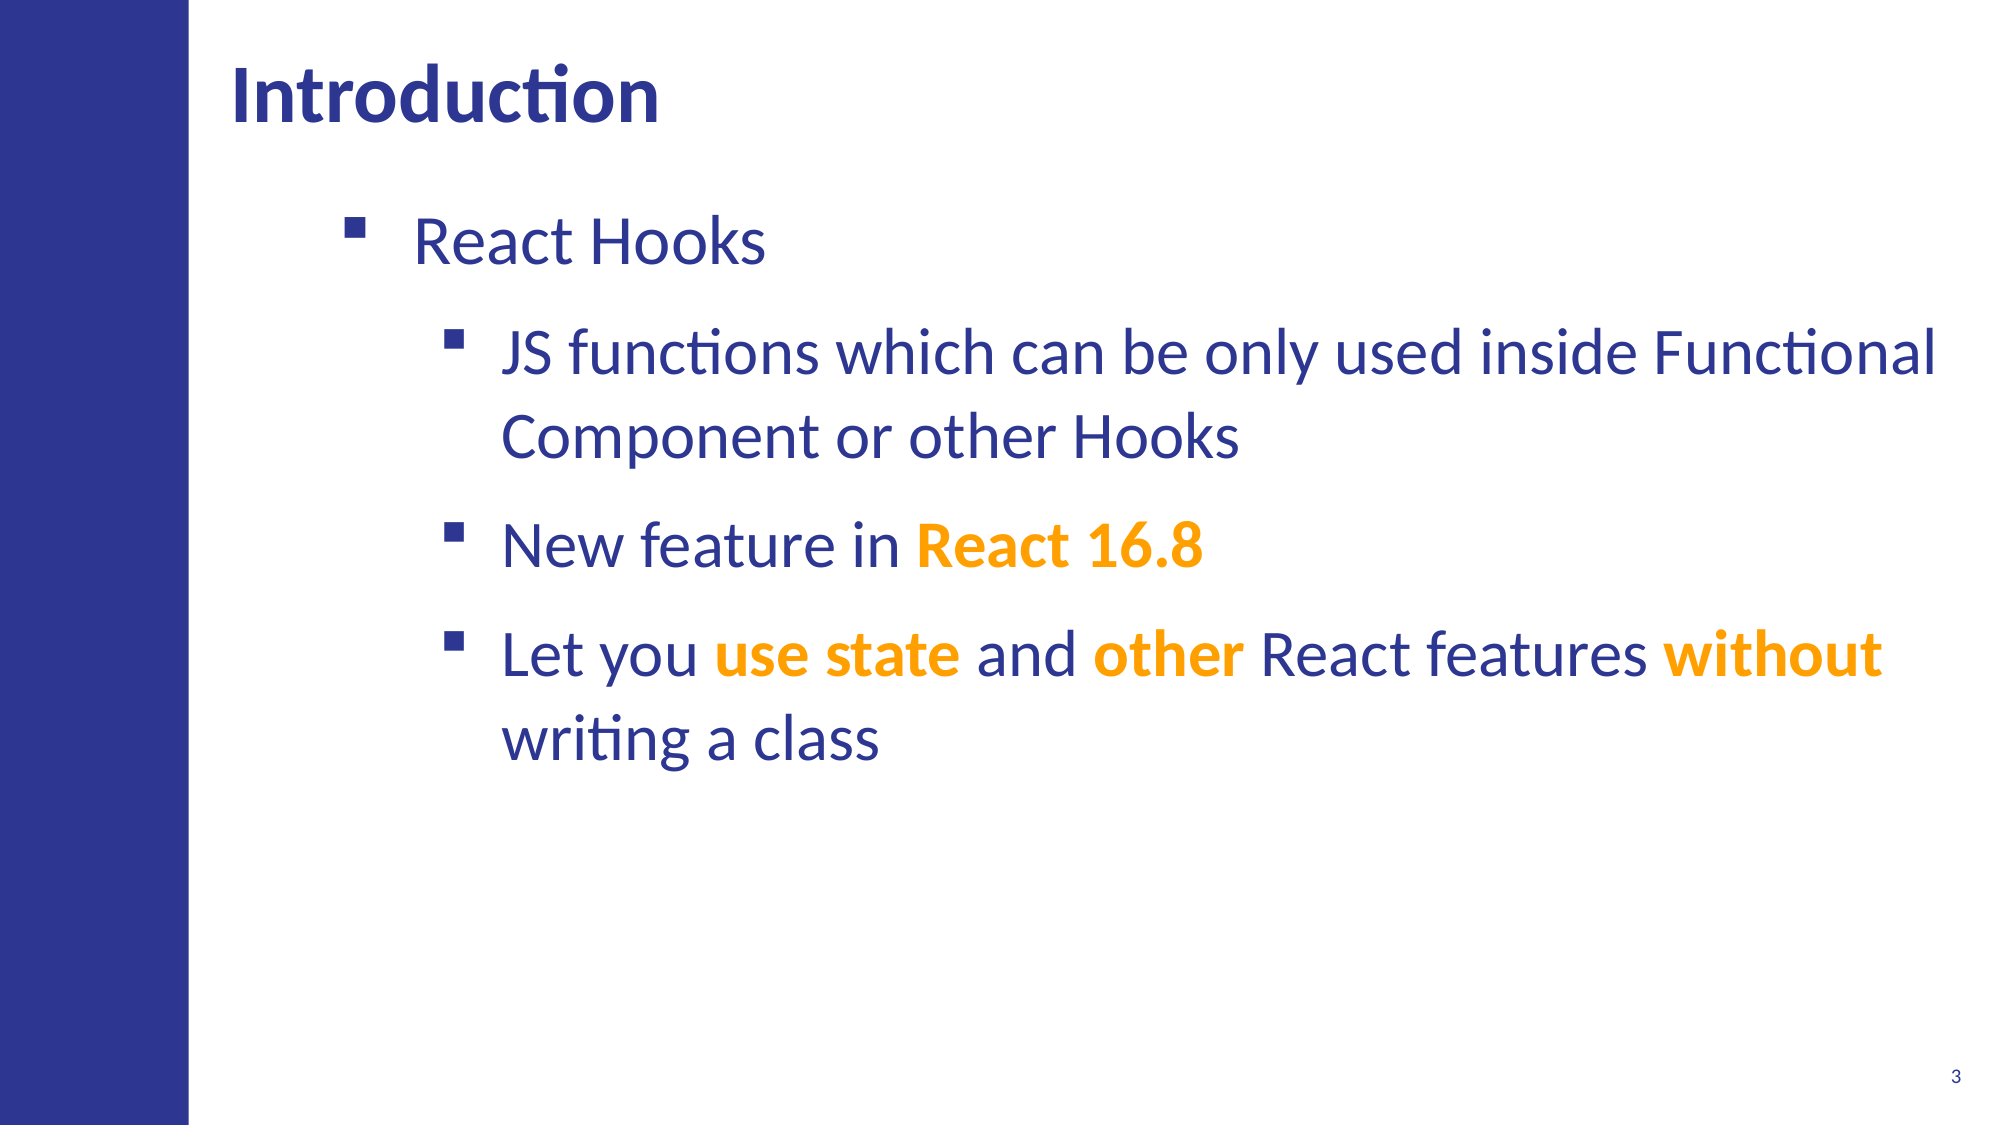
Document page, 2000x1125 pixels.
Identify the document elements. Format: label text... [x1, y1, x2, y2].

title Introduction [212, 16, 1591, 162]
list React Hooks JS functions which can be only used inside Functional Component or other Hooks New feature in React 16.8 Let you use state and other React features without writing a class [321, 183, 1968, 1050]
slide_number 3 [1896, 1049, 1968, 1101]
